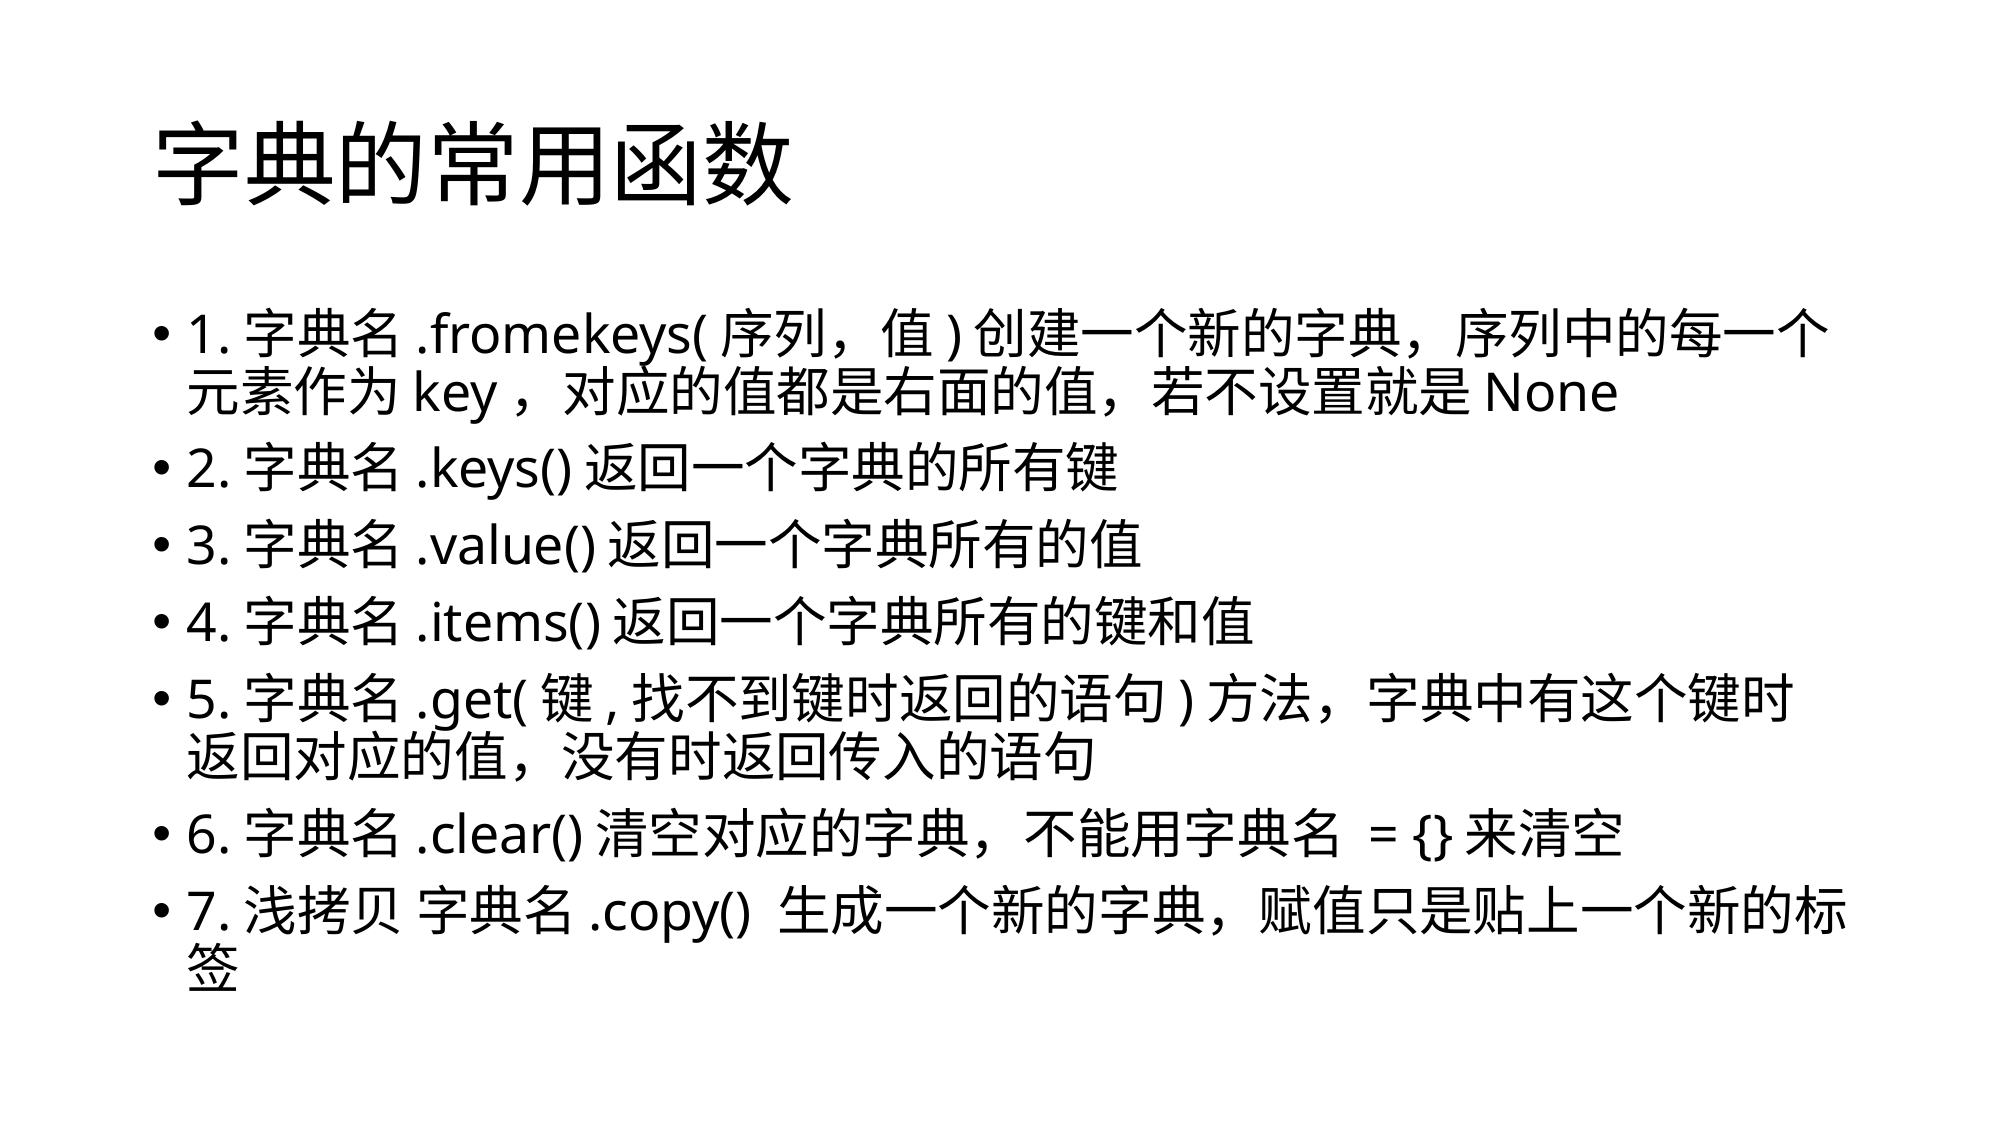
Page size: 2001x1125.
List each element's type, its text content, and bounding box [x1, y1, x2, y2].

list 1.字典名.fromekeys(序列，值)创建一个新的字典，序列中的每一个元素作为key，对应的值都是右面的值，若不设置就是None 2.字典名.keys()返回一个字典的所有键 3.字典名.value()返回一个字典所有的值 4.字典名.items()返回一个字典所有的键和值 5.字典名.get(键,找不到键时返回的语句)方法，字典中有这个键时返回对应的值，没有时返回传入的语句 6.字典名.clear()清空对应的字典，不能用字典名 = {}来清空 7.浅拷贝 字典名.copy() 生成一个新的字典，赋值只是贴上一个新的标签 [137, 299, 1863, 1014]
title 字典的常用函数 [137, 59, 1863, 278]
